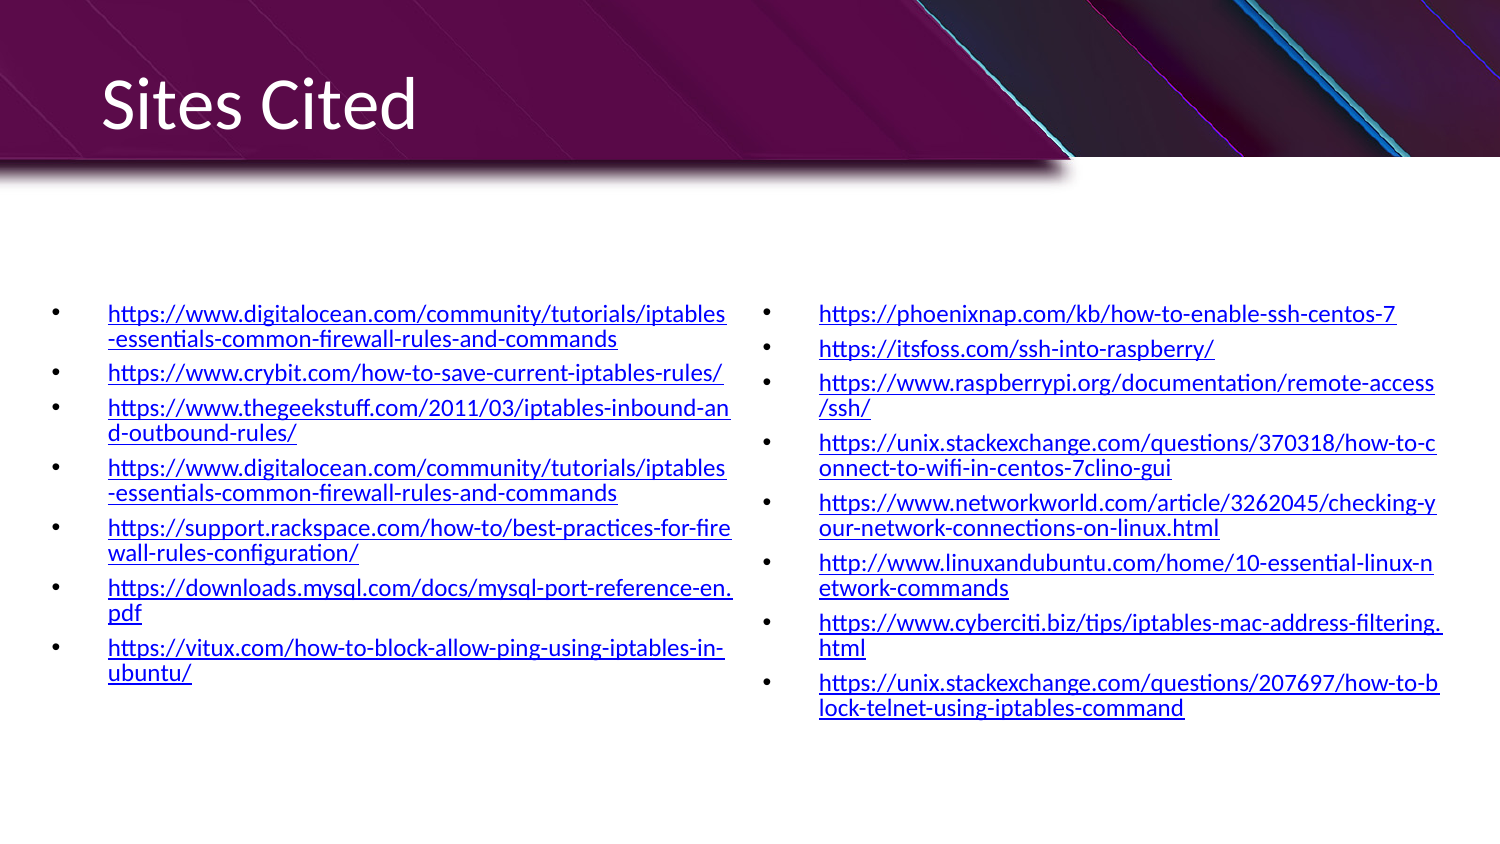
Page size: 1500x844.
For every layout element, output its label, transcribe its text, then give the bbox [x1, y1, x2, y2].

list https://phoenixnap.com/kb/how-to-enable-ssh-centos-7 https://itsfoss.com/ssh-into-raspberry/ https://www.raspberrypi.org/documentation/remote-access/ssh/ https://unix.stackexchange.com/questions/370318/how-to-connect-to-wifi-in-centos-7clino-gui https://www.networkworld.com/article/3262045/checking-your-network-connections-on-linux.html http://www.linuxandubuntu.com/home/10-essential-linux-network-commands https://www.cyberciti.biz/tips/iptables-mac-address-filtering.html https://unix.stackexchange.com/questions/207697/how-to-block-telnet-using-iptables-command [747, 289, 1460, 756]
list https://www.digitalocean.com/community/tutorials/iptables-essentials-common-firewall-rules-and-commands https://www.crybit.com/how-to-save-current-iptables-rules/ https://www.thegeekstuff.com/2011/03/iptables-inbound-and-outbound-rules/ https://www.digitalocean.com/community/tutorials/iptables-essentials-common-firewall-rules-and-commands https://support.rackspace.com/how-to/best-practices-for-firewall-rules-configuration/ https://downloads.mysql.com/docs/mysql-port-reference-en.pdf https://vitux.com/how-to-block-allow-ping-using-iptables-in-ubuntu/ [36, 289, 747, 756]
title Sites Cited [86, 37, 1414, 163]
picture [0, 0, 1500, 844]
